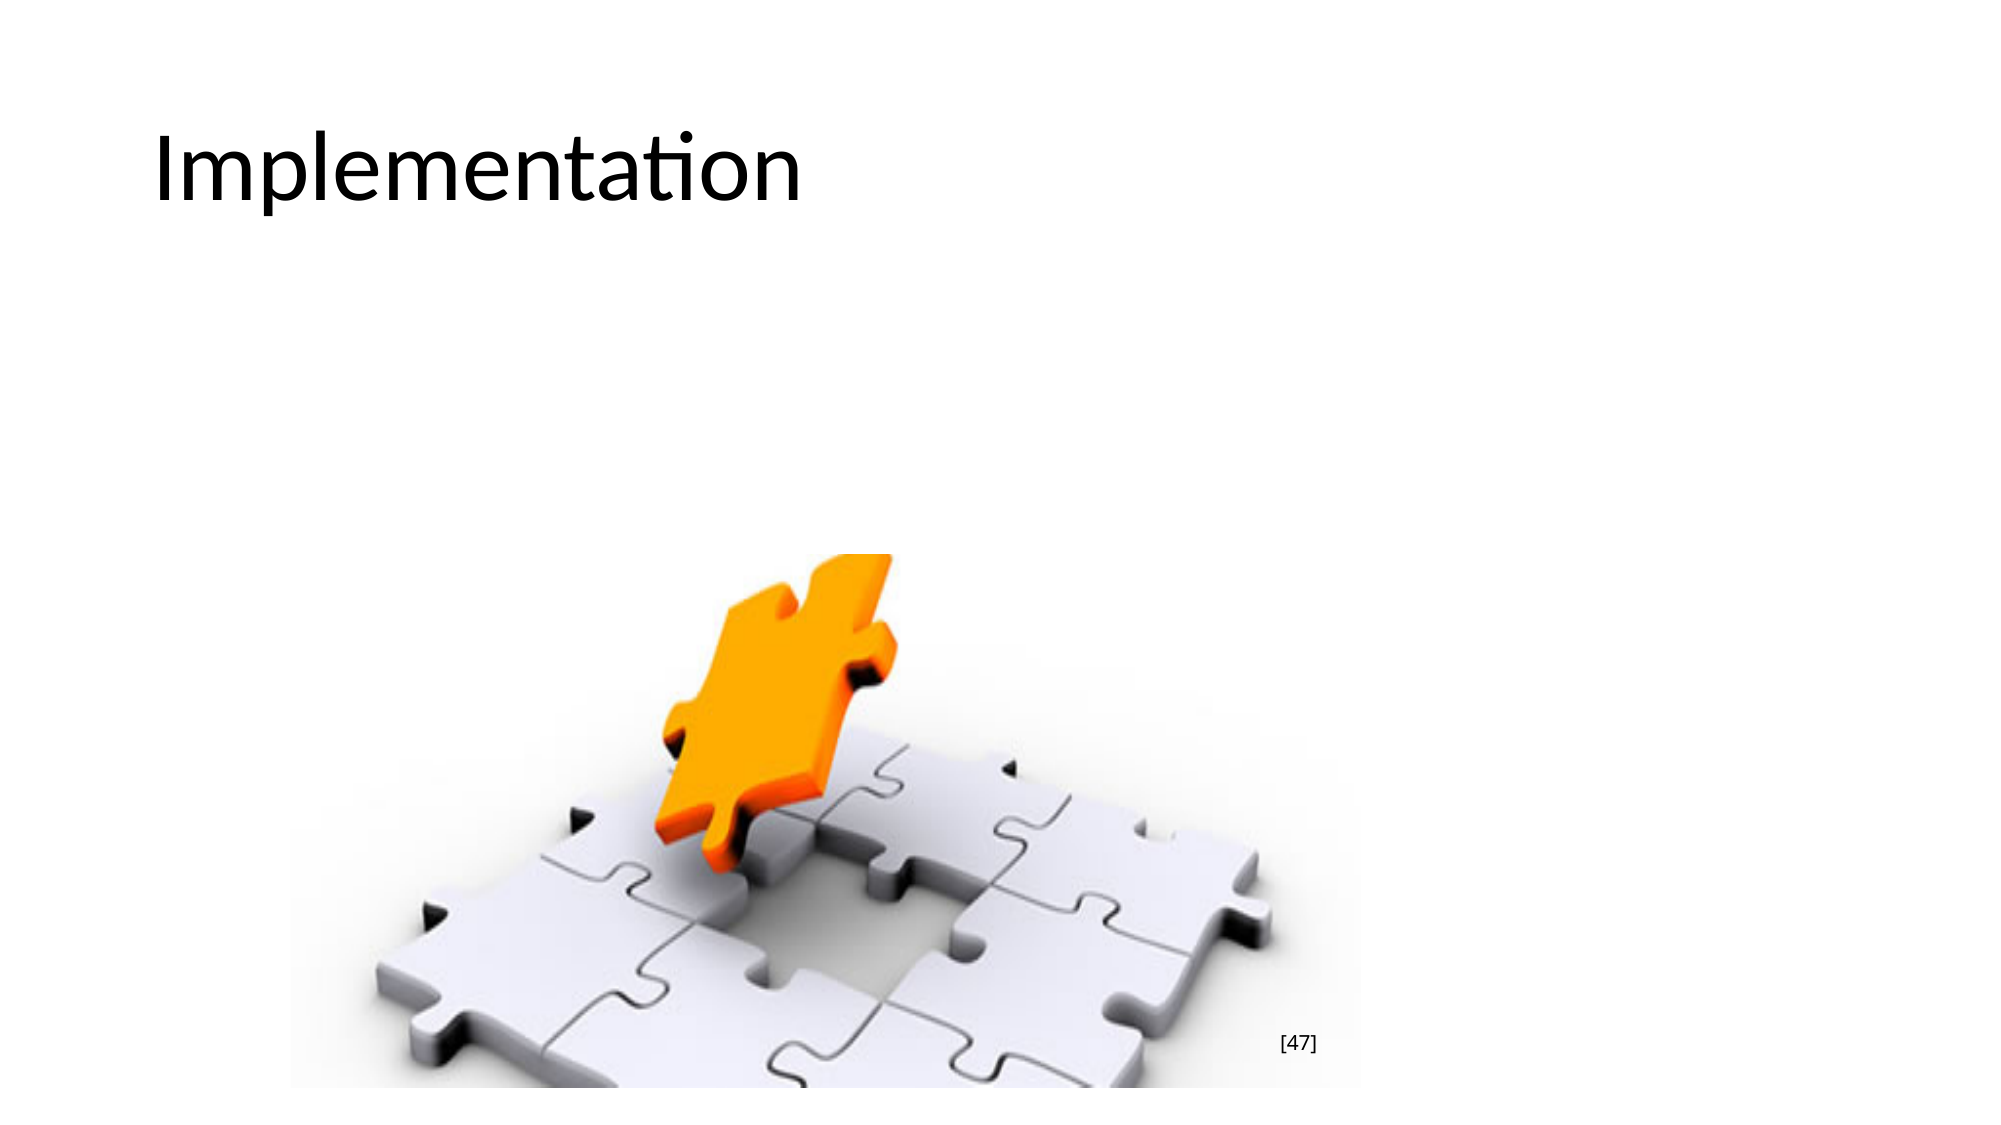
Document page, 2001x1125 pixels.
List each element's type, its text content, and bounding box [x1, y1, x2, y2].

title Implementation [137, 59, 1863, 278]
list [150, 554, 1361, 1088]
